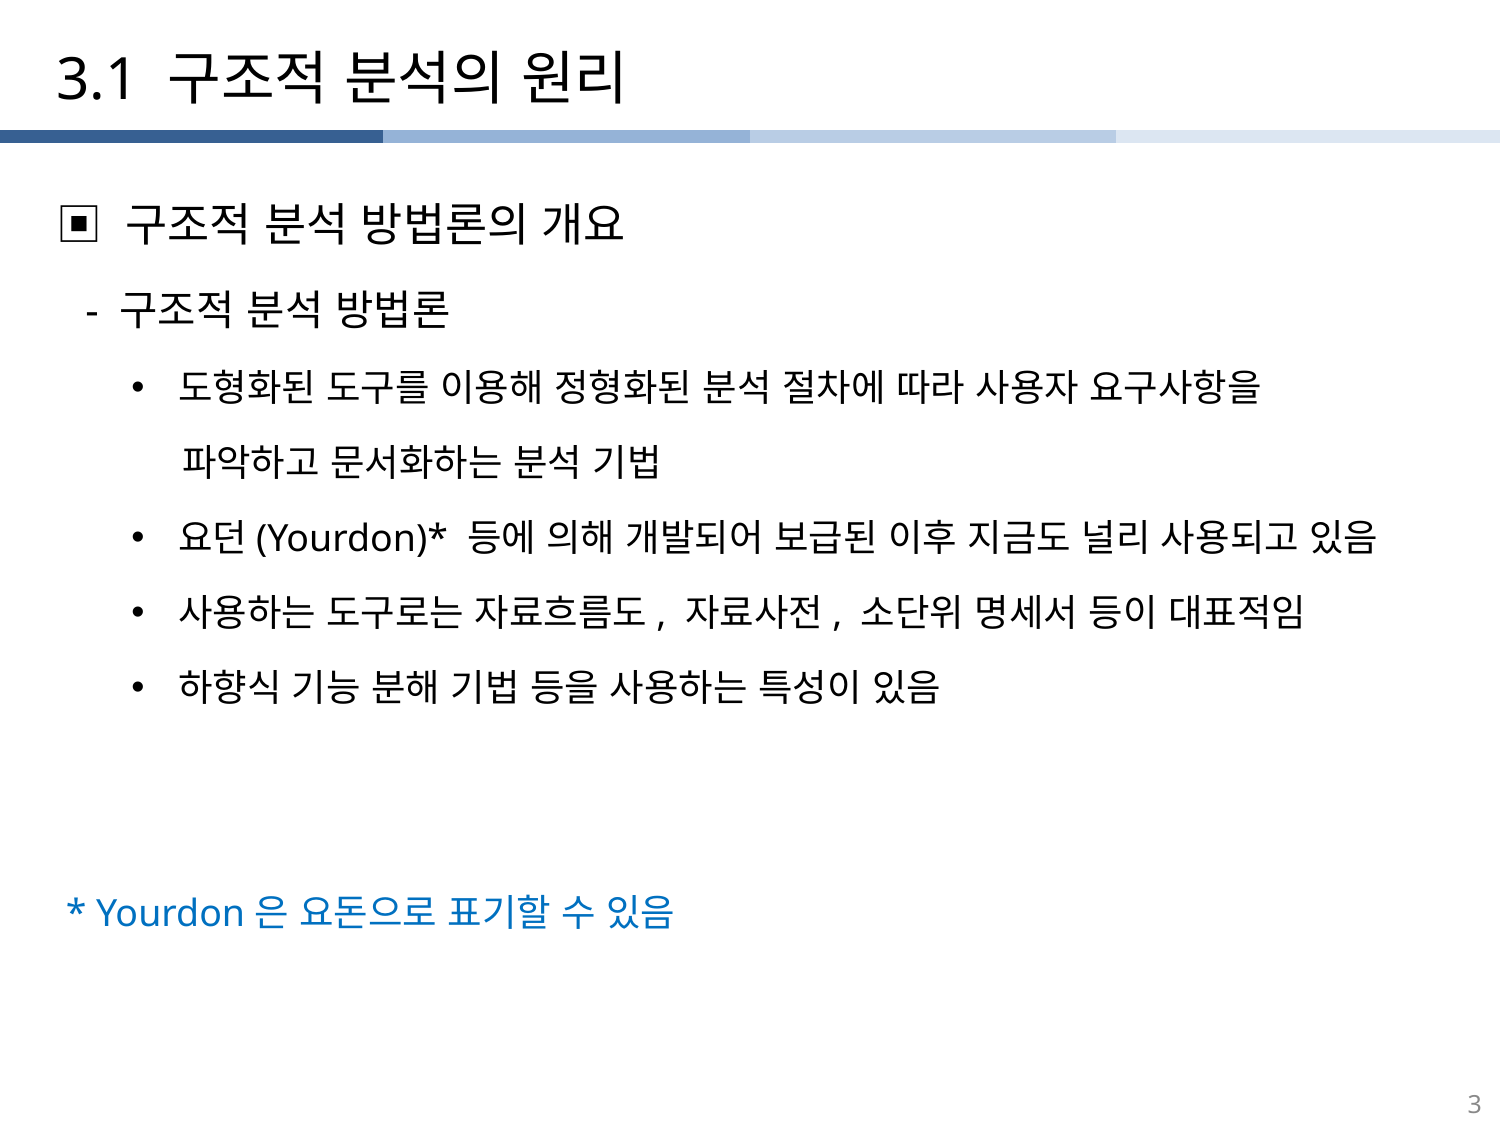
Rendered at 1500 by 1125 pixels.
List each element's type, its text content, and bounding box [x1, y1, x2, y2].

list ▣ 구조적 분석 방법론의 개요 - 구조적 분석 방법론 도형화된 도구를 이용해 정형화된 분석 절차에 따라 사용자 요구사항을 파악하고 문서화하는 분석 기법 요던(Yourdon)* 등에 의해 개발되어 보급된 이후 지금도 널리 사용되고 있음 사용하는 도구로는 자료흐름도, 자료사전, 소단위 명세서 등이 대표적임 하향식 기능 분해 기법 등을 사용하는 특성이 있음 * Yourdon은 요돈으로 표기할 수 있음 [41, 160, 1459, 1059]
slide_number 3 [1387, 1090, 1497, 1122]
title 3.1 구조적 분석의 원리 [41, 31, 1282, 122]
